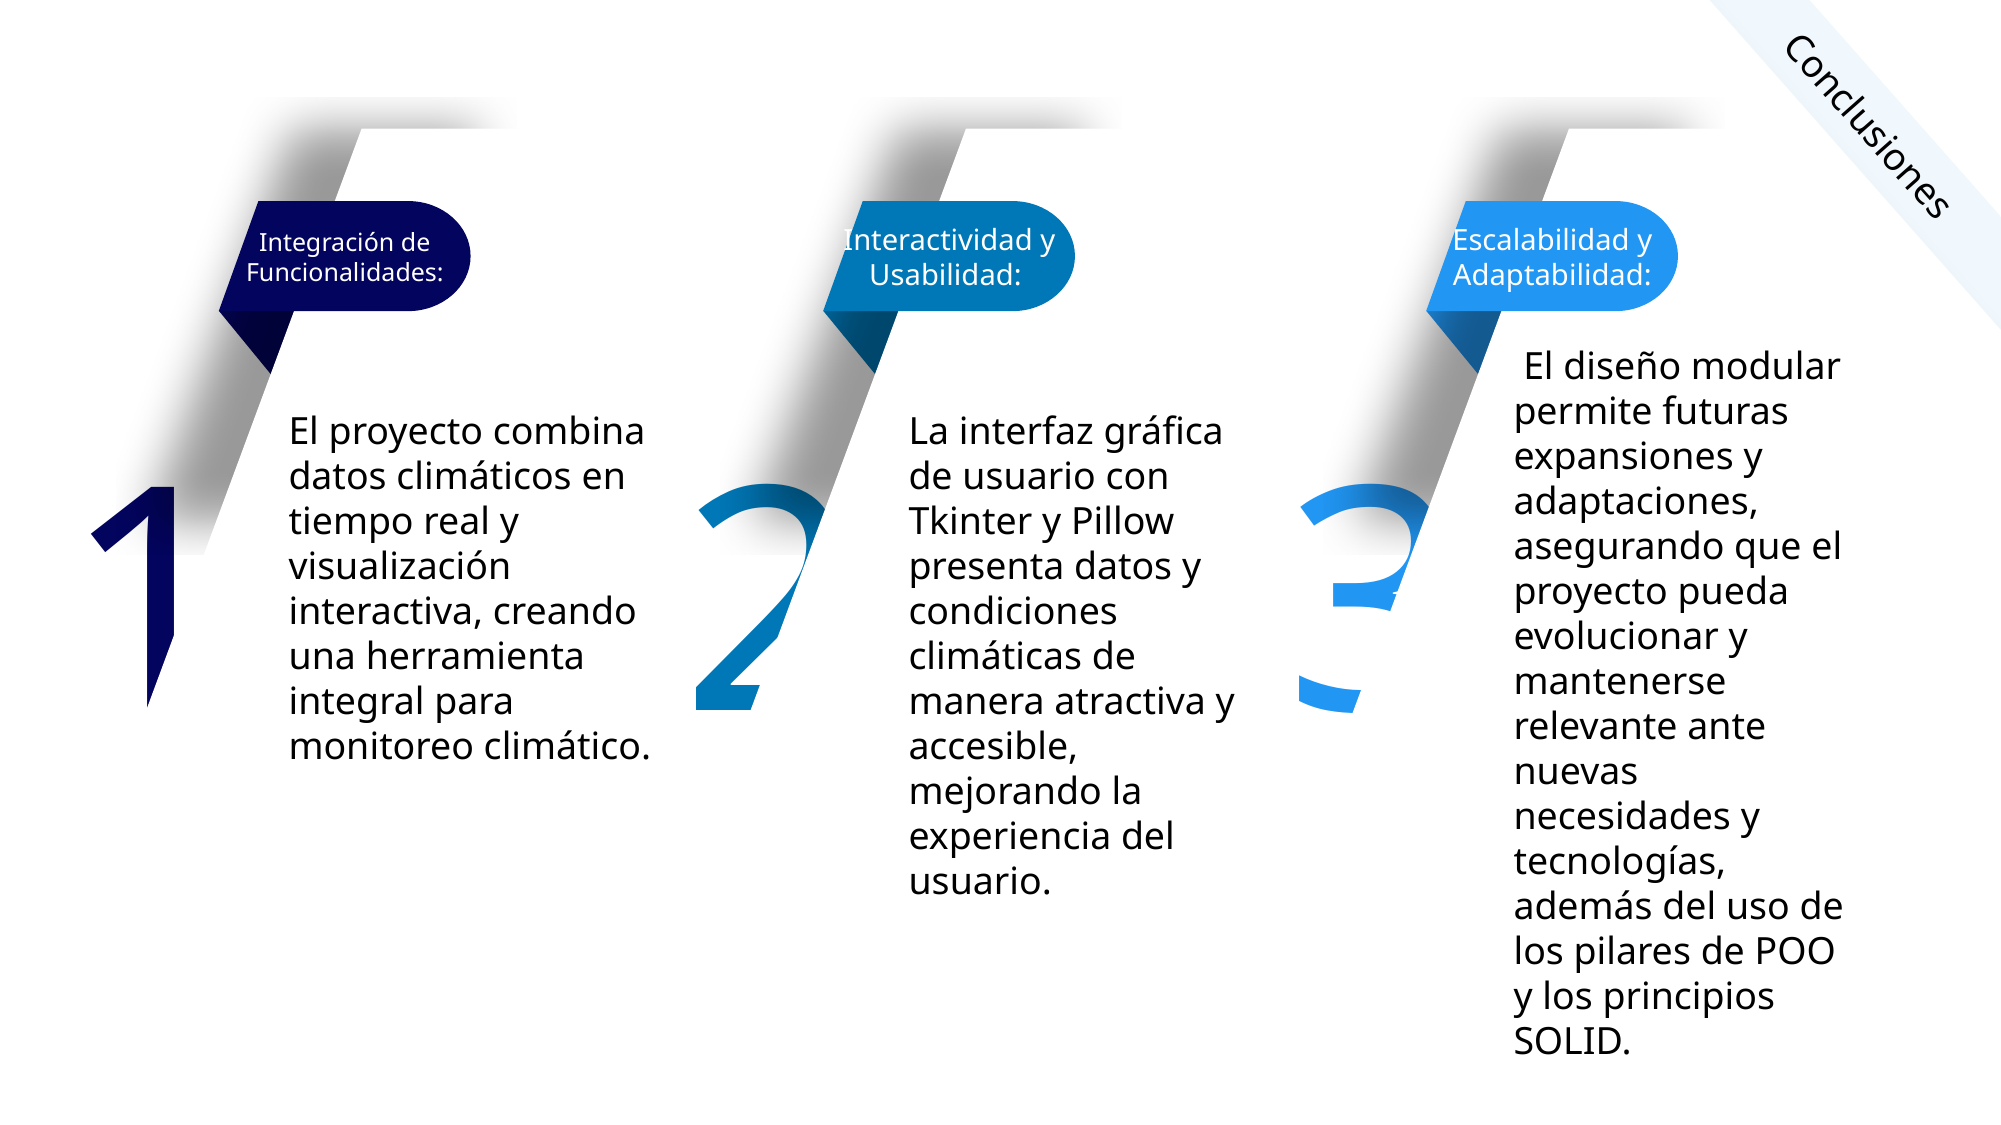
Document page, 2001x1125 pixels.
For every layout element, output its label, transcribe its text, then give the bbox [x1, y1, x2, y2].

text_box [28, 129, 645, 786]
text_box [1250, 129, 1888, 986]
text_box Conclusiones [1707, 0, 2000, 332]
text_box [645, 129, 1250, 870]
